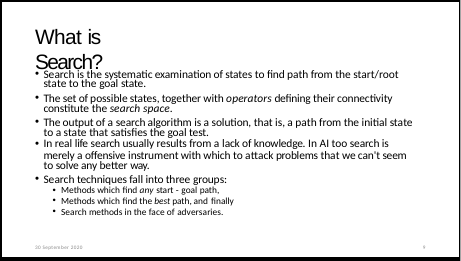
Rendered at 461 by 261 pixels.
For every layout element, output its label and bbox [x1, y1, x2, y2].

text_box [0, 0, 461, 260]
